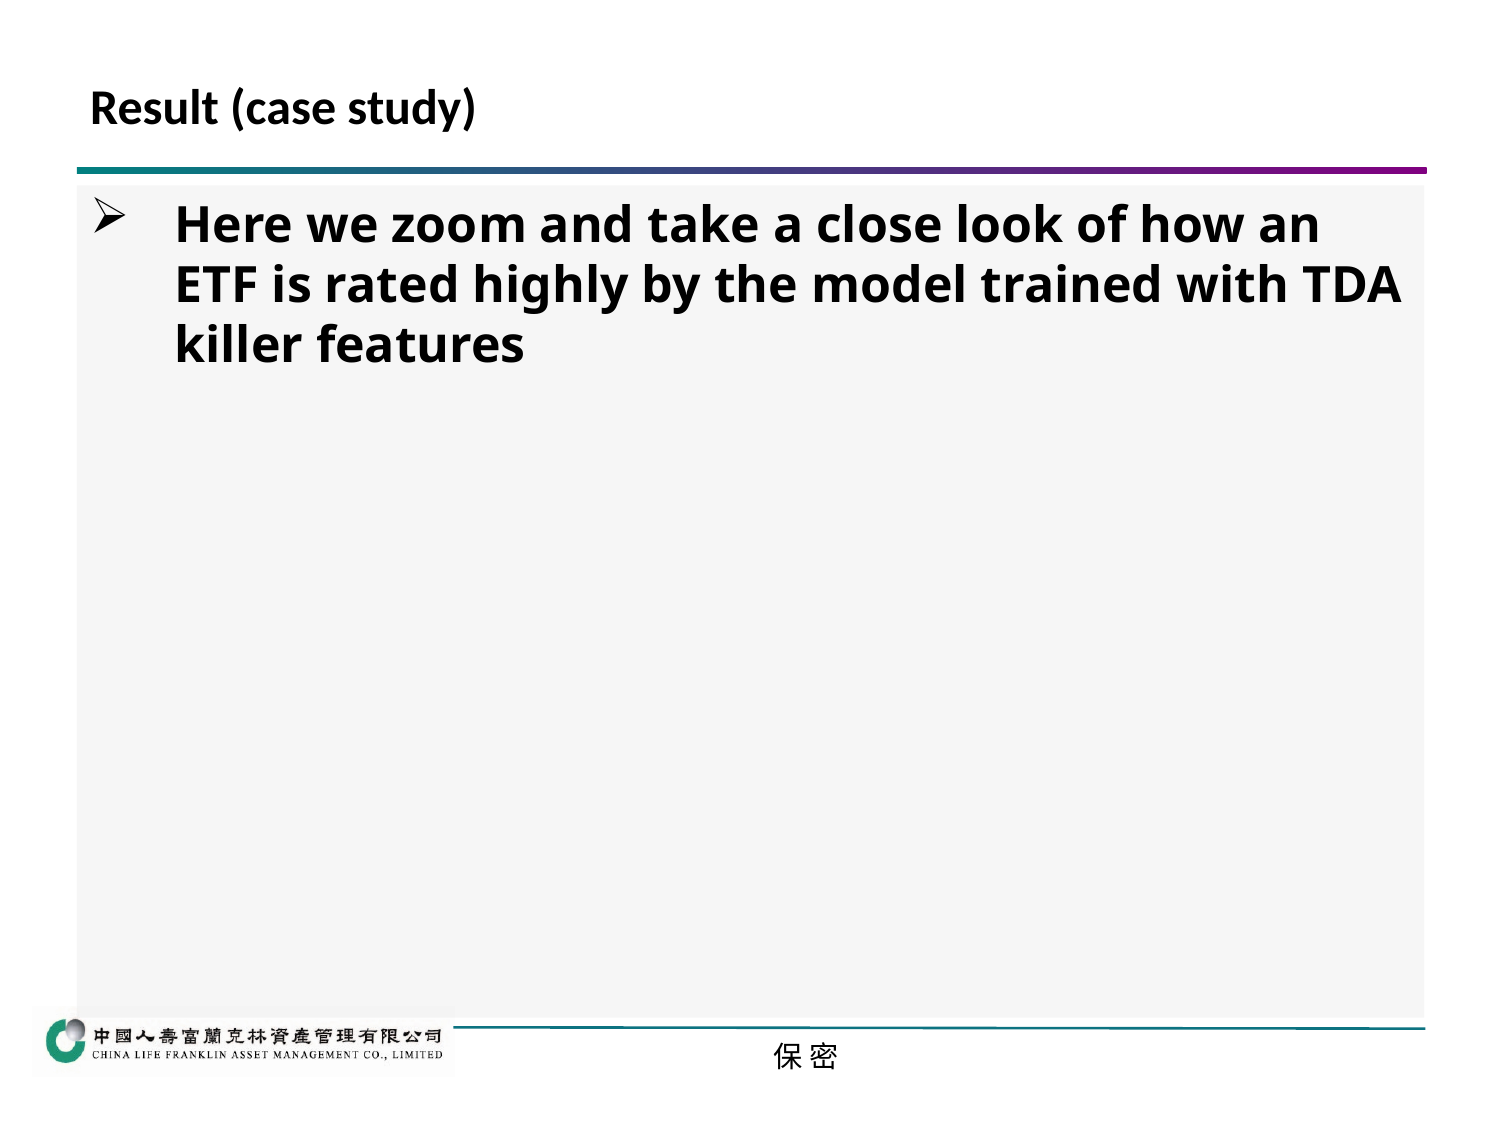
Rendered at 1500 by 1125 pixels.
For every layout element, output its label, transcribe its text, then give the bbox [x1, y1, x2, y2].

title Result (case study) [75, 45, 1425, 164]
picture [32, 1006, 455, 1077]
list Here we zoom and take a close look of how an ETF is rated highly by the model trained with TDA killer features [75, 184, 1425, 838]
